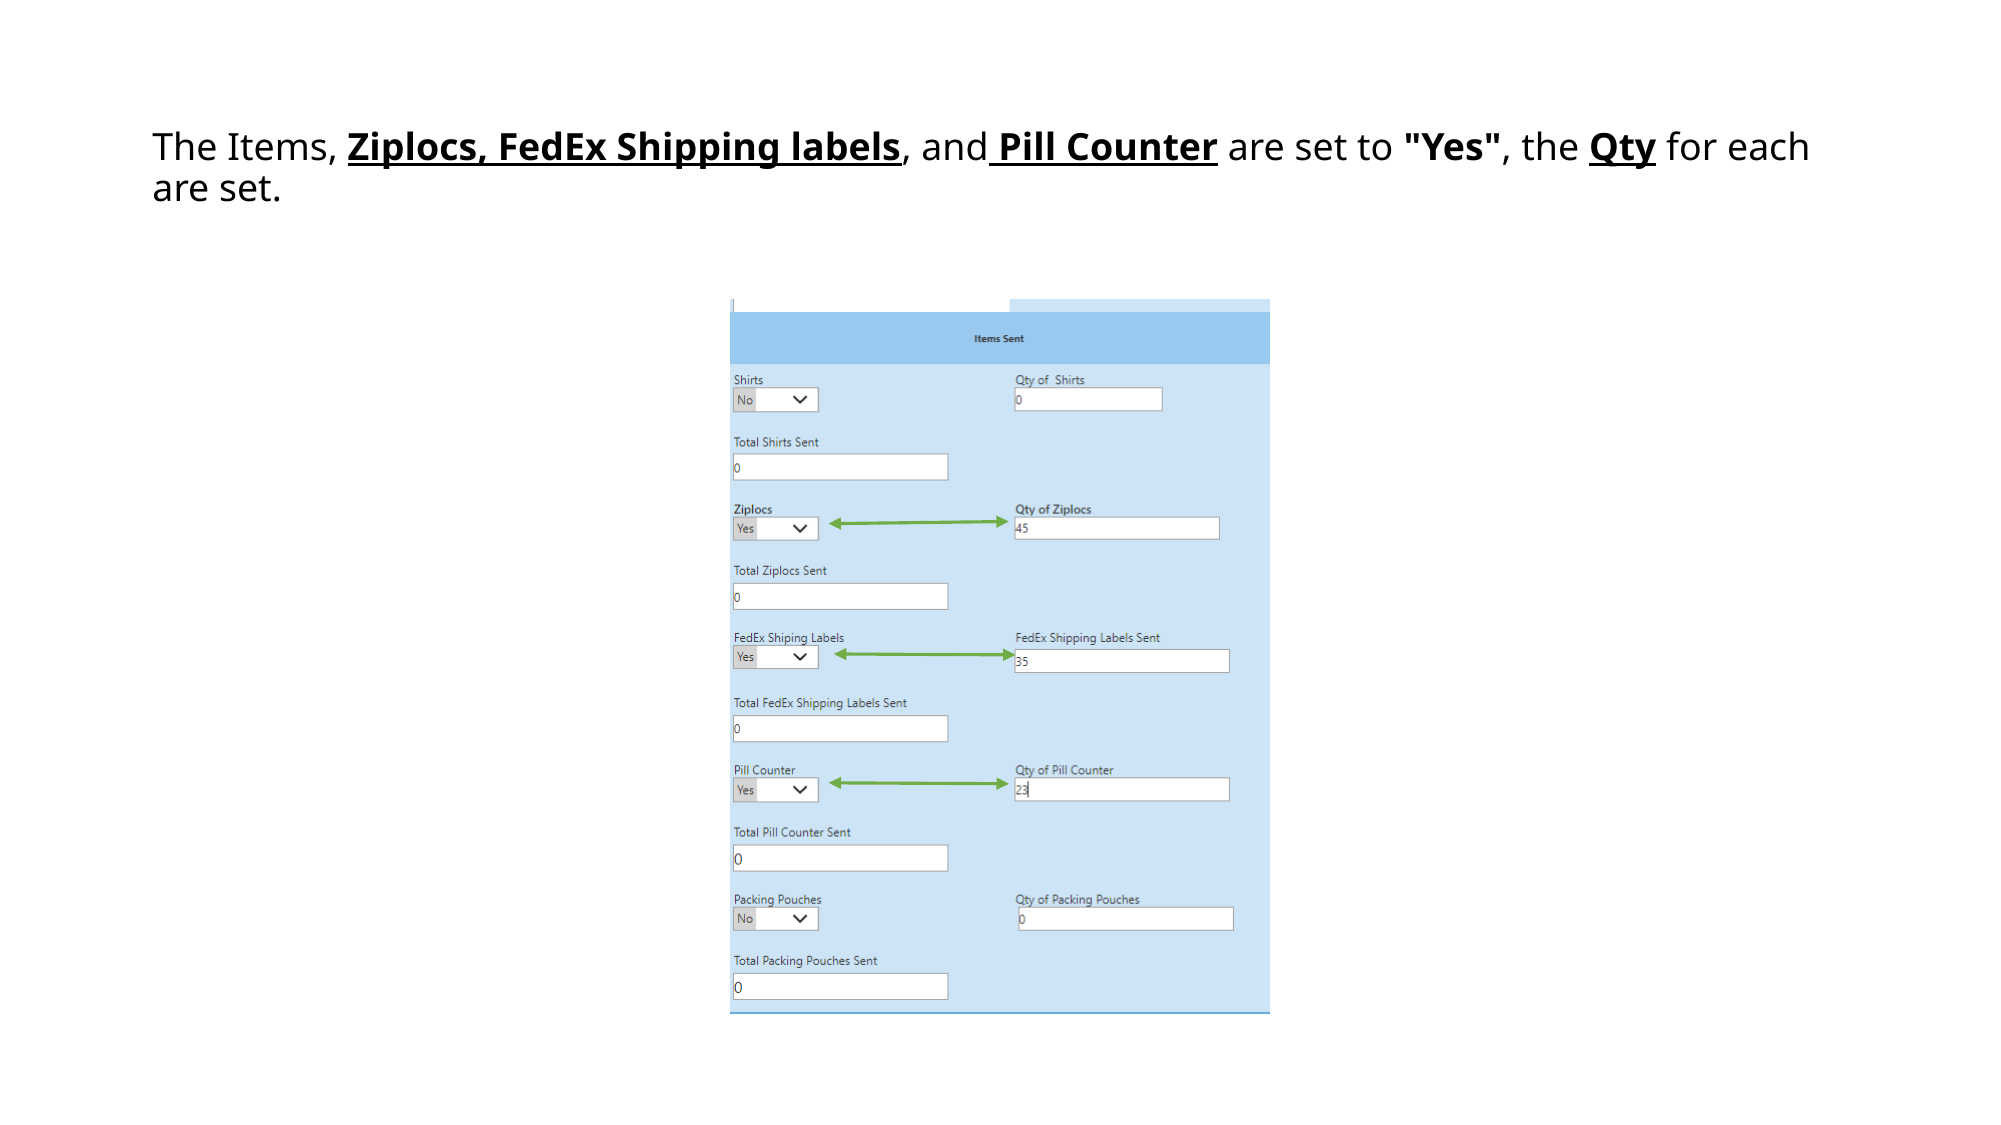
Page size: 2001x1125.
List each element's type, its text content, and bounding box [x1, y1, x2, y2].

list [730, 299, 1270, 1014]
title The Items, Ziplocs, FedEx Shipping labels, and Pill Counter are set to "Yes", the Qty for each are set. [137, 59, 1863, 278]
